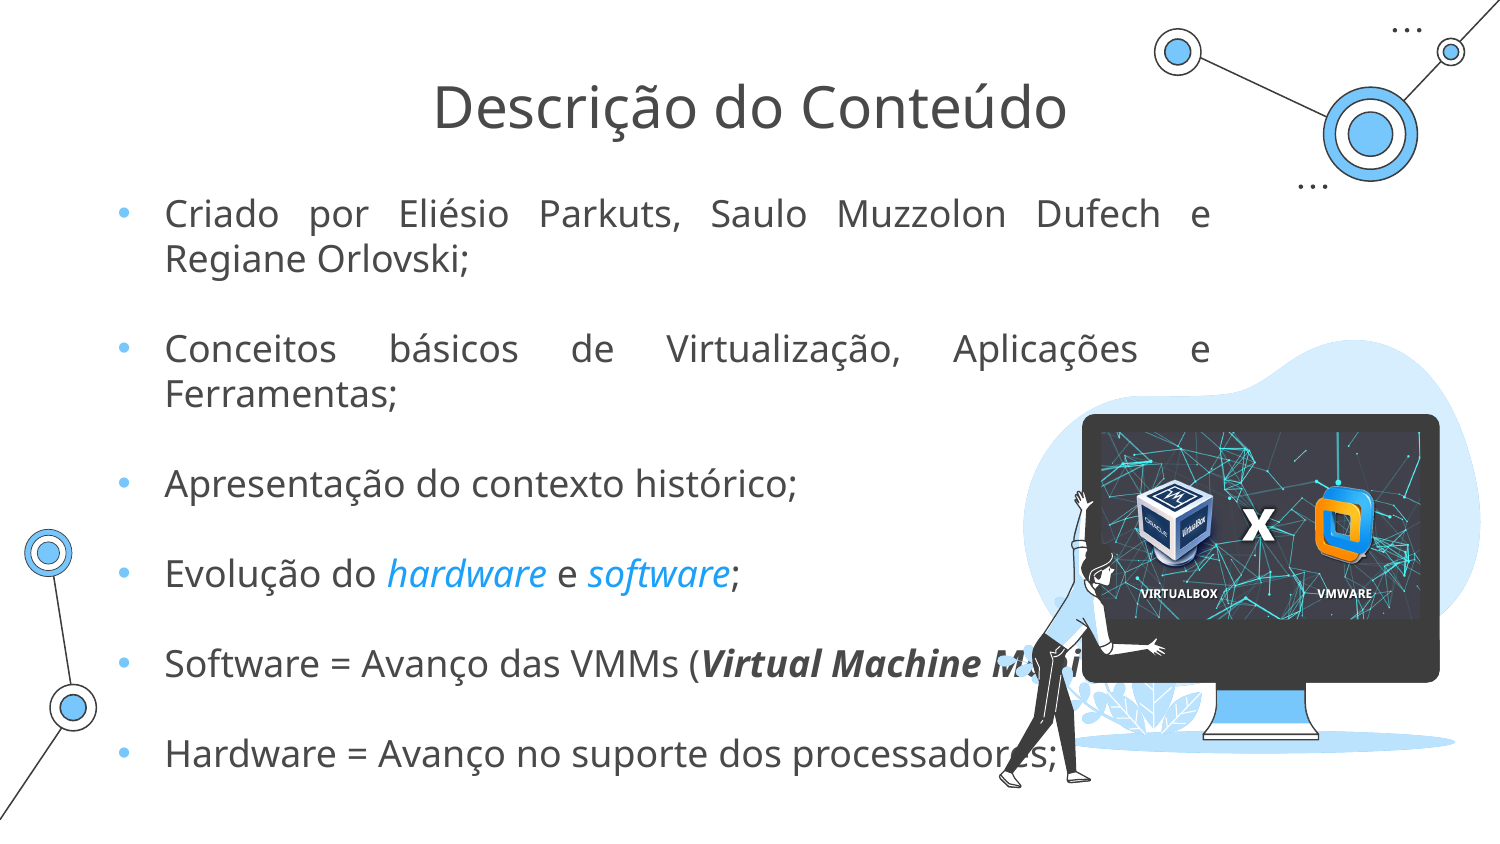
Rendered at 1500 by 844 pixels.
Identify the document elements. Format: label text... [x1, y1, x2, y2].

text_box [996, 339, 1483, 789]
list Criado por Eliésio Parkuts, Saulo Muzzolon Dufech e Regiane Orlovski; Conceitos básicos de Virtualização, Aplicações e Ferramentas; Apresentação do contexto histórico; Evolução do hardware e software; Software = Avanço das VMMs (Virtual Machine Monitor); Hardware = Avanço no suporte dos processadores; [102, 174, 1227, 754]
title Descrição do Conteúdo [415, 55, 1086, 150]
